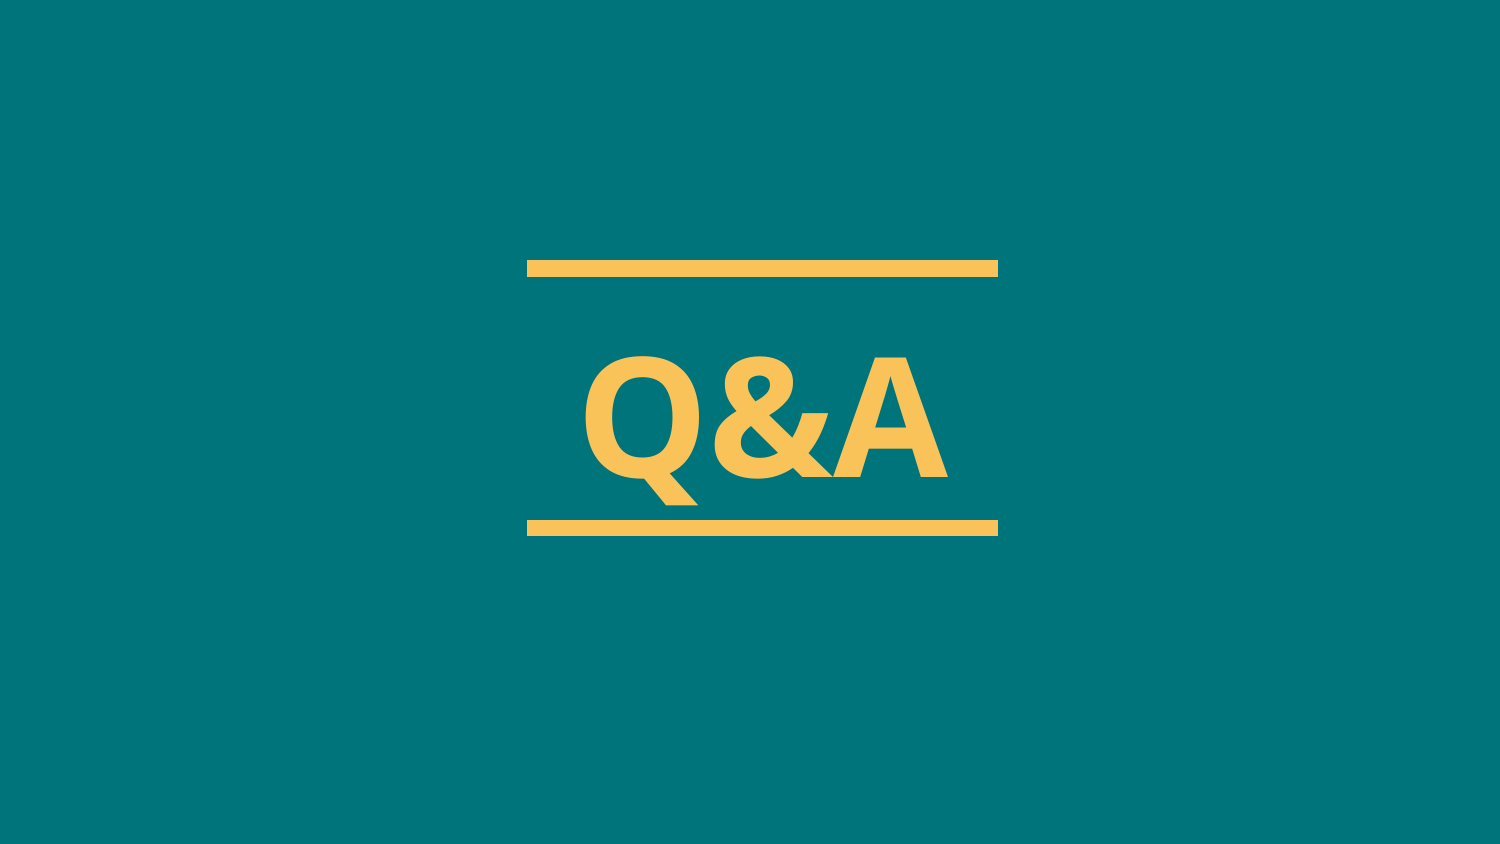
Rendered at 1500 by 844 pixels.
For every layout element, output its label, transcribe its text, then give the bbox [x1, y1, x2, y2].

text_box Q&A [561, 303, 964, 519]
